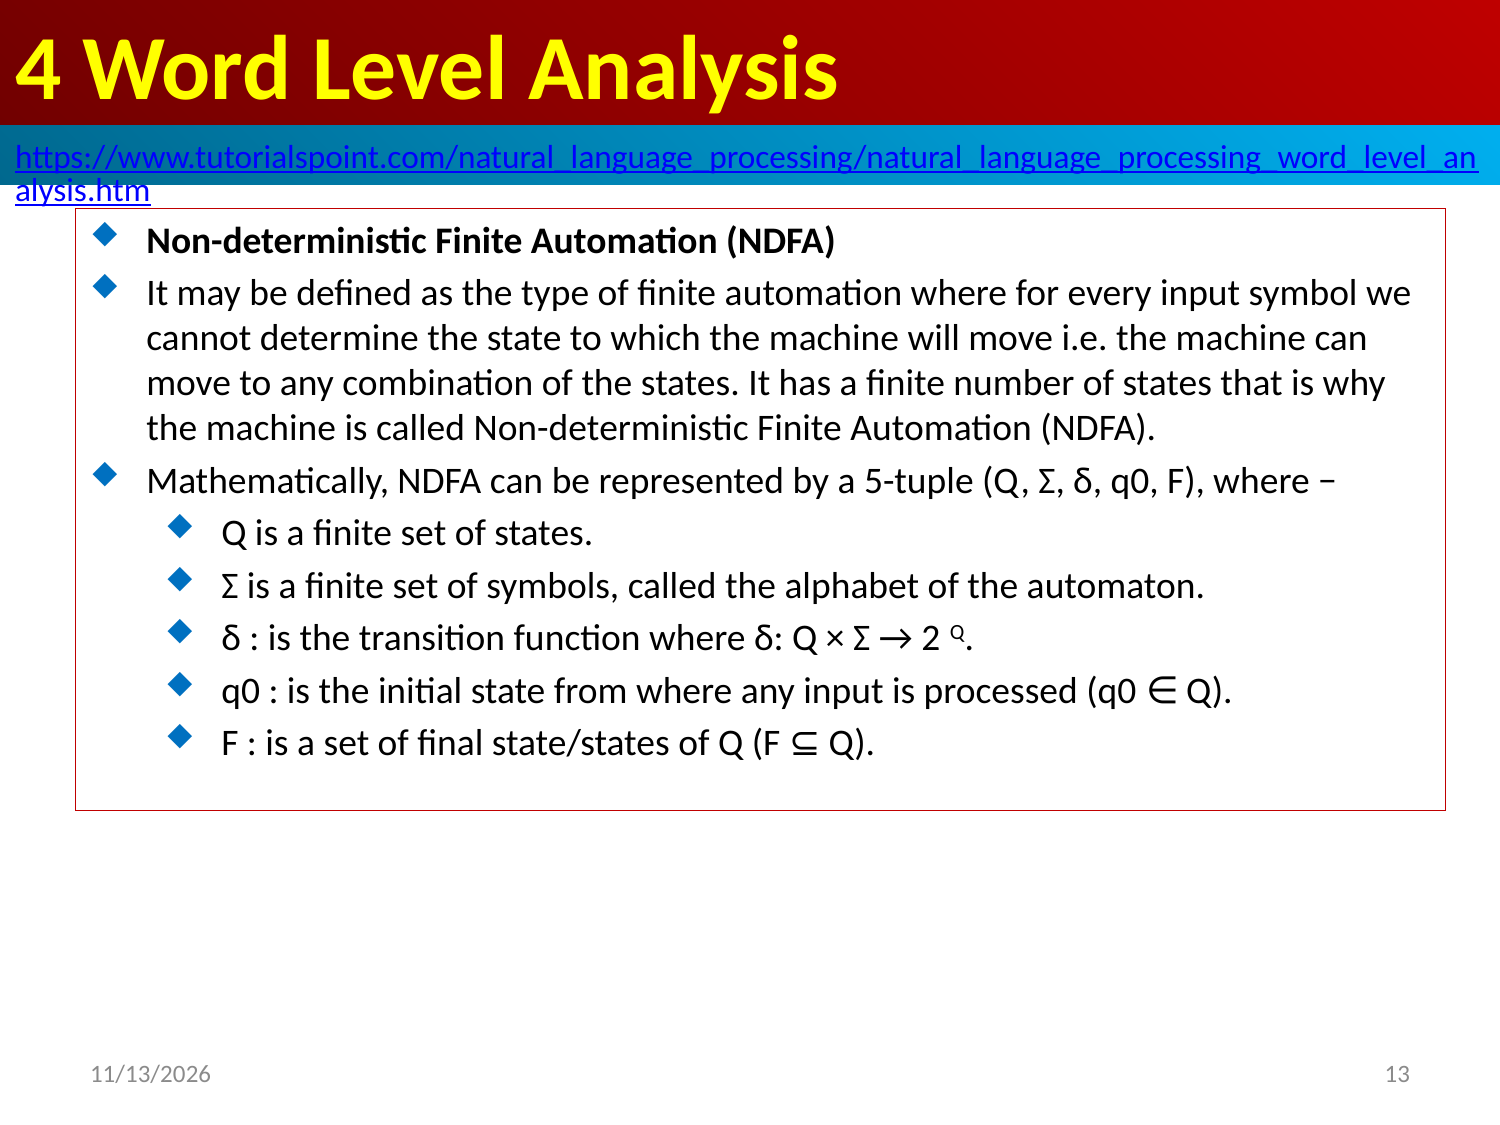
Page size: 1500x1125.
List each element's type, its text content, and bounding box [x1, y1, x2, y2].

subtitle Non-deterministic Finite Automation (NDFA) It may be defined as the type of finite automation where for every input symbol we cannot determine the state to which the machine will move i.e. the machine can move to any combination of the states. It has a finite number of states that is why the machine is called Non-deterministic Finite Automation (NDFA). Mathematically, NDFA can be represented by a 5-tuple (Q, Σ, δ, q0, F), where − Q is a finite set of states. Σ is a finite set of symbols, called the alphabet of the automaton. δ : is the transition function where δ: Q × Σ → 2 Q. q0 : is the initial state from where any input is processed (q0 ∈ Q). F : is a set of final state/states of Q (F ⊆ Q). [75, 208, 1446, 811]
slide_number 13 [1074, 1042, 1425, 1103]
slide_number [75, 1042, 425, 1103]
title 4 Word Level Analysis [0, 0, 1500, 125]
text_box https://www.tutorialspoint.com/natural_language_processing/natural_language_processing_word_level_analysis.htm [0, 125, 1500, 185]
